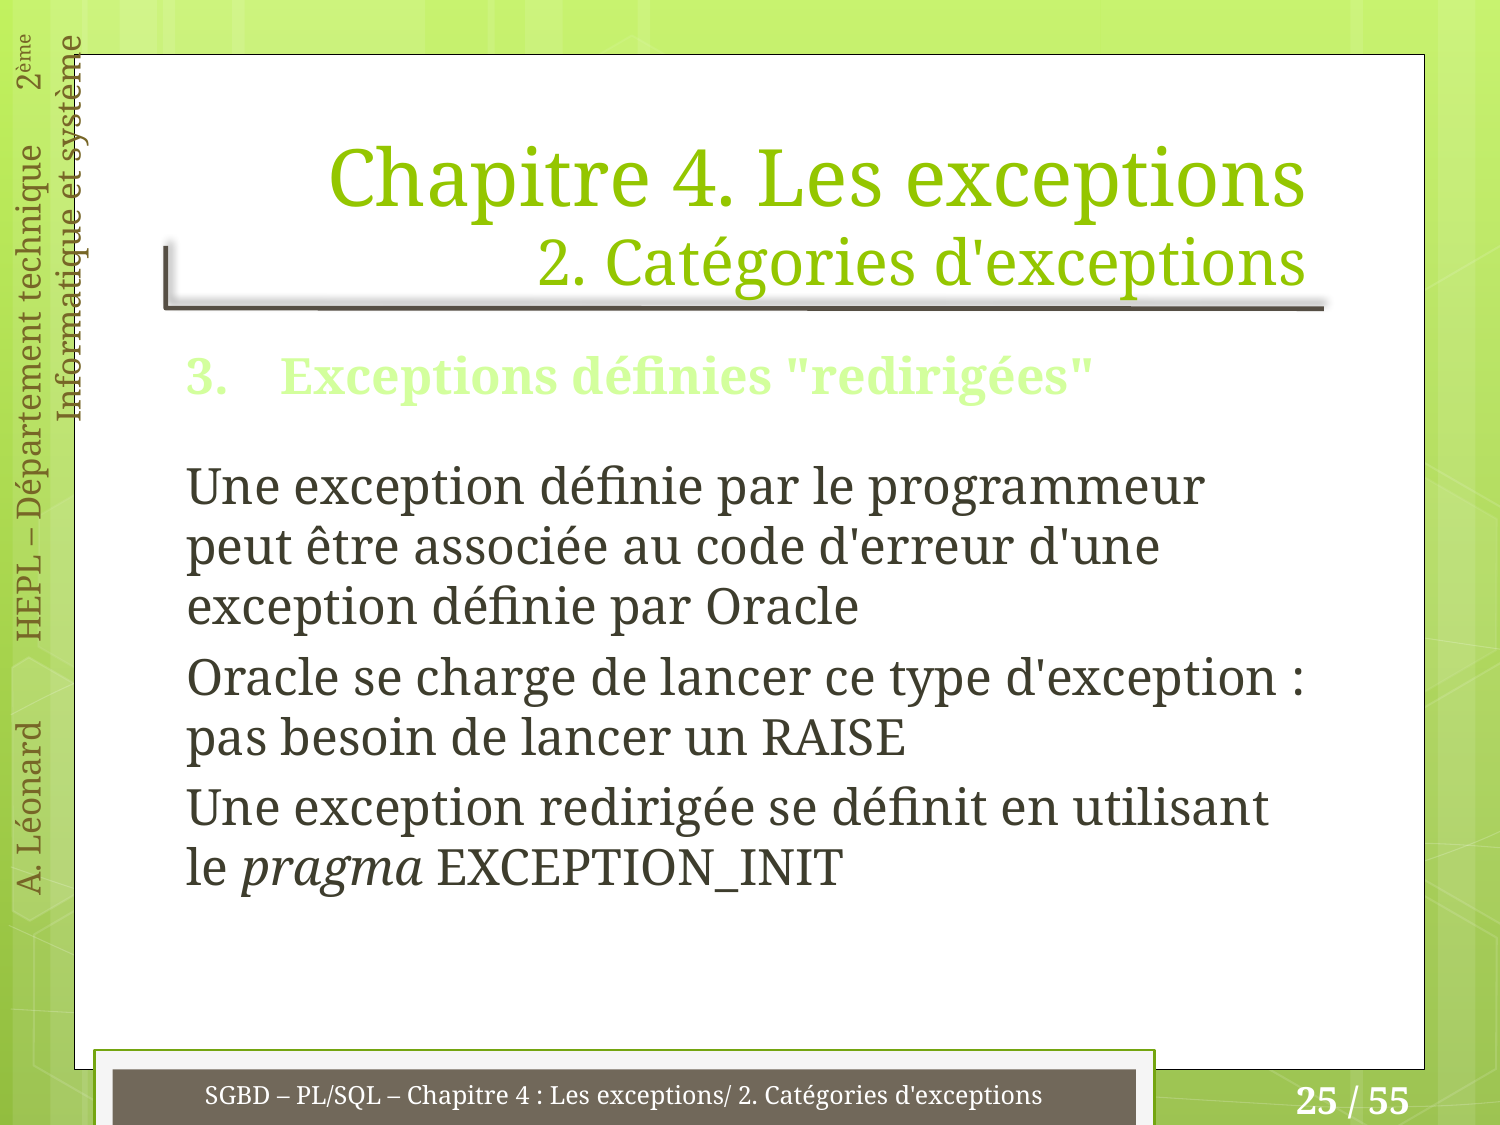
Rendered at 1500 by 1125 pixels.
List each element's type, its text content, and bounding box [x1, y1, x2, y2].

list 3. Exceptions définies "redirigées" Une exception définie par le programmeur peut être associée au code d'erreur d'une exception définie par Oracle Oracle se charge de lancer ce type d'exception : pas besoin de lancer un RAISE Une exception redirigée se définit en utilisant le pragma EXCEPTION_INIT [171, 336, 1337, 1016]
footer SGBD – PL/SQL – Chapitre 4 : Les exceptions/ 2. Catégories d'exceptions [112, 1067, 1136, 1125]
title Chapitre 4. Les exceptions 2. Catégories d'exceptions [167, 118, 1323, 306]
